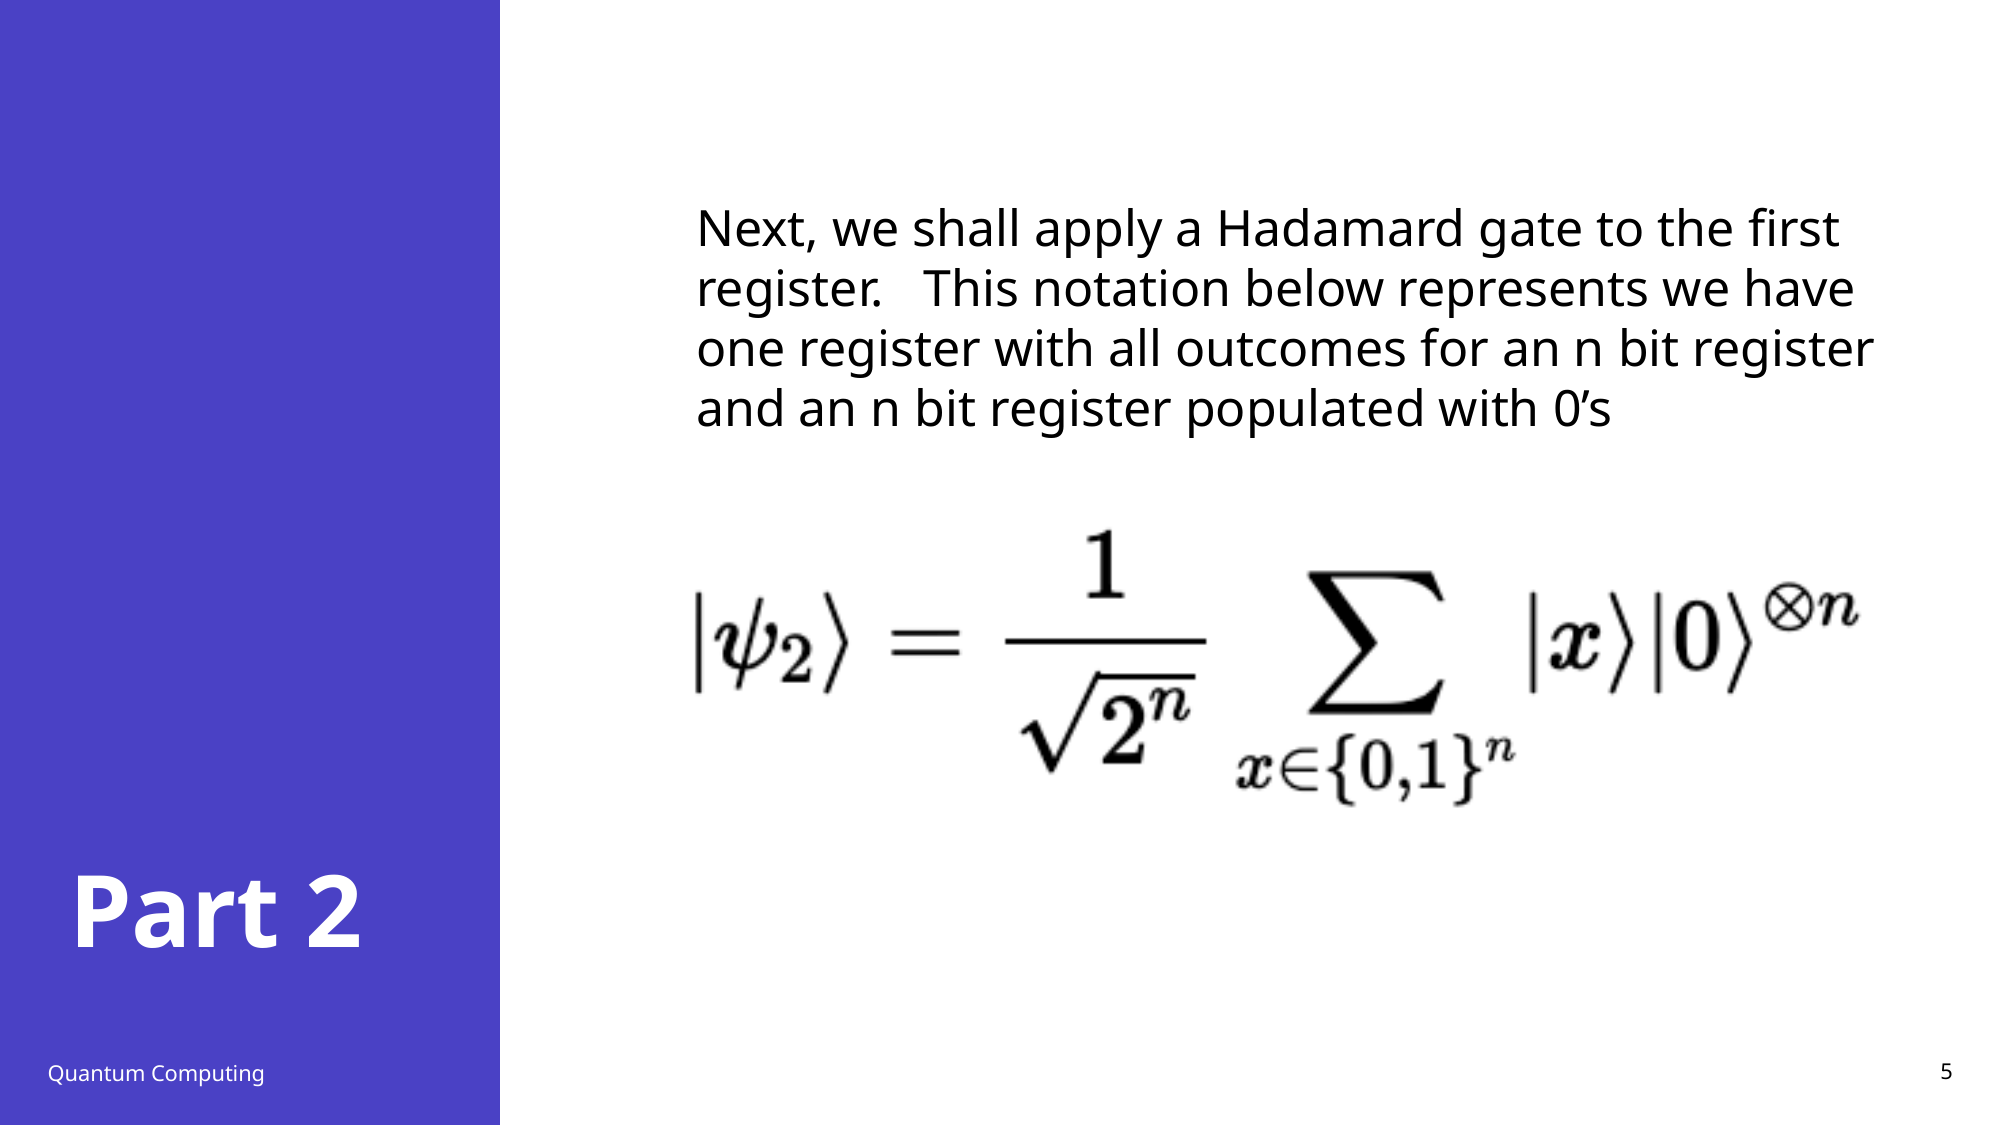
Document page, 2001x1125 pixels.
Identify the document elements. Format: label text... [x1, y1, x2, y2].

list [607, 465, 1905, 900]
slide_number 5 [1864, 1042, 1968, 1103]
footer Quantum Computing [32, 1042, 488, 1103]
title Part 2 [54, 163, 446, 975]
text_box Next, we shall apply a Hadamard gate to the first register. This notation below represents we have one register with all outcomes for an n bit register and an n bit register populated with 0’s [681, 189, 1905, 444]
